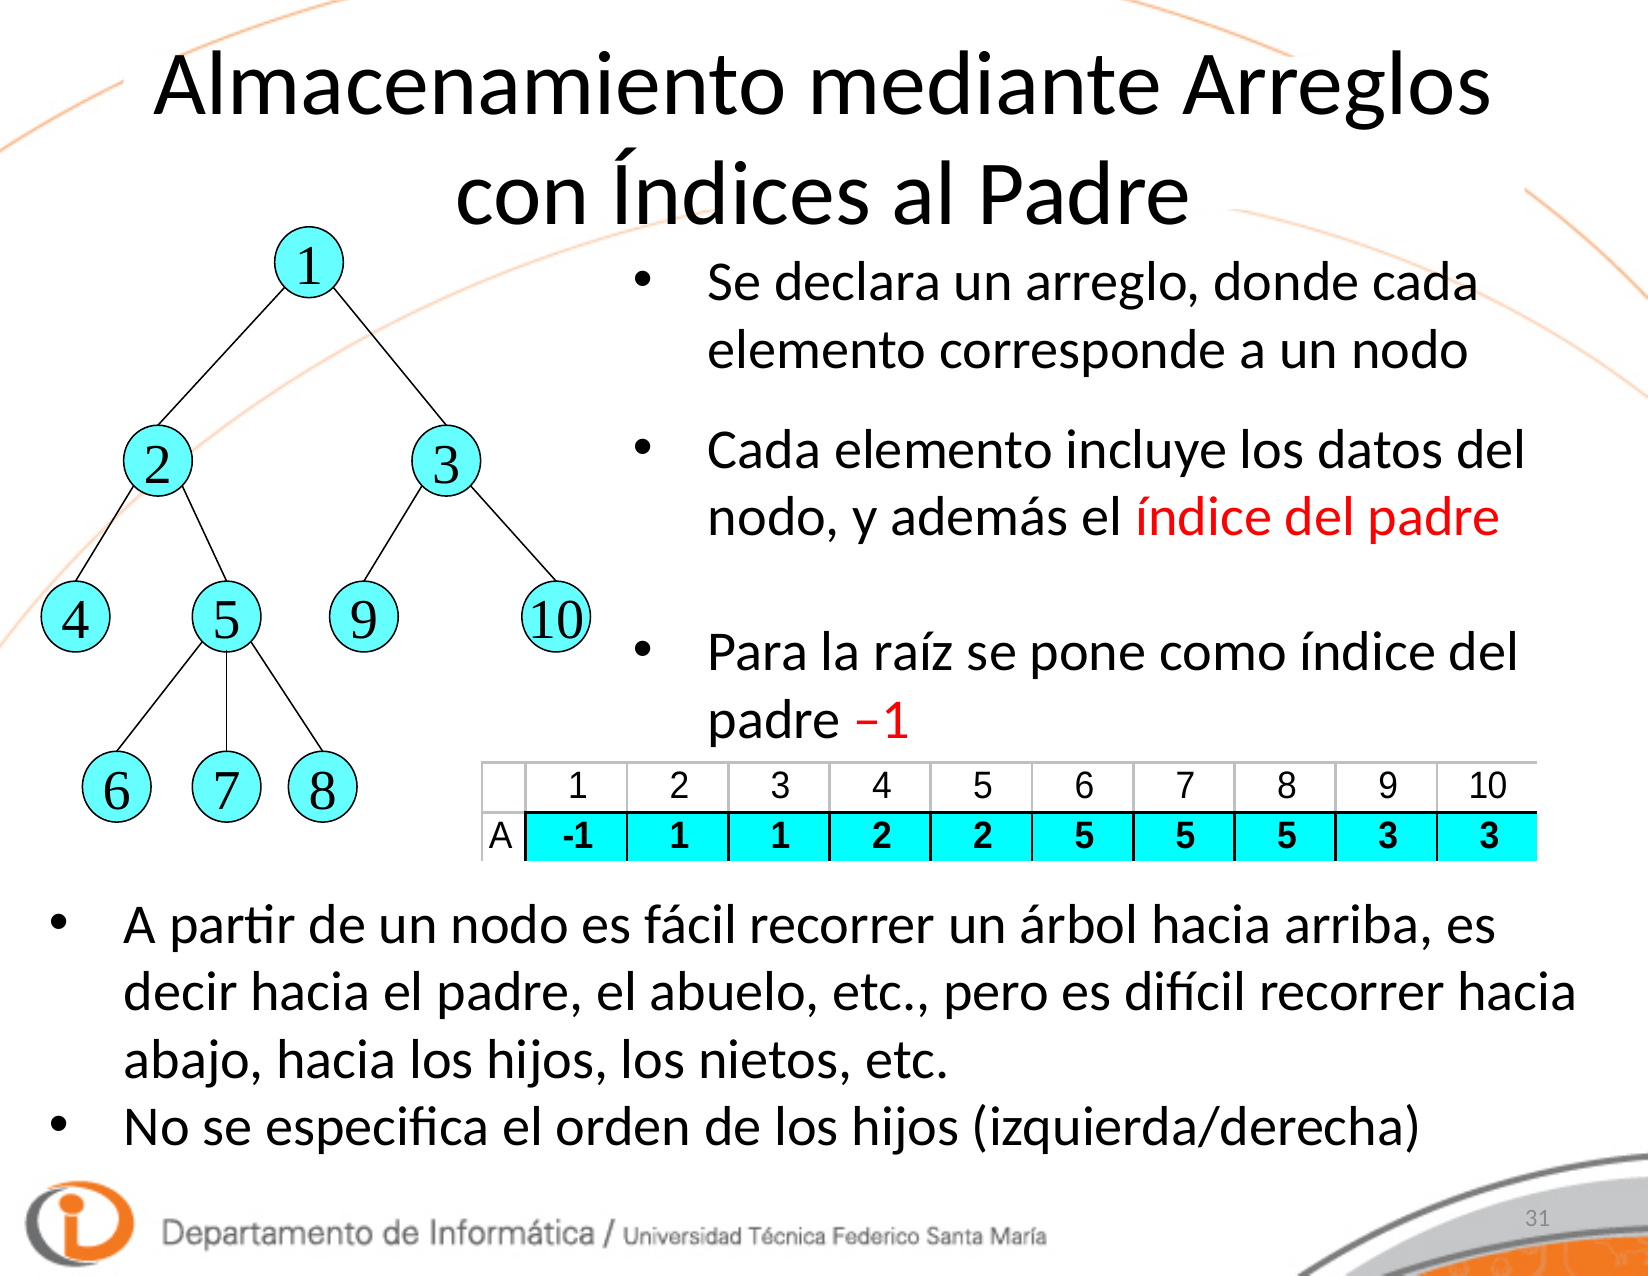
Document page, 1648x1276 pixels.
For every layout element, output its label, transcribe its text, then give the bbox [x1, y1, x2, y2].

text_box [40, 226, 591, 823]
slide_number 31 [1180, 1182, 1566, 1251]
text_box A partir de un nodo es fácil recorrer un árbol hacia arriba, es decir hacia el padre, el abuelo, etc., pero es difícil recorrer hacia abajo, hacia los hijos, los nietos, etc. No se especifica el orden de los hijos (izquierda/derecha) [32, 878, 1626, 1166]
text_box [480, 761, 1541, 865]
title Almacenamiento mediante Arreglos con Índices al Padre [122, 55, 1527, 211]
picture [0, 0, 1648, 1276]
text_box Se declara un arreglo, donde cada elemento corresponde a un nodo Cada elemento incluye los datos del nodo, y además el índice del padre Para la raíz se pone como índice del padre –1 [616, 235, 1578, 758]
